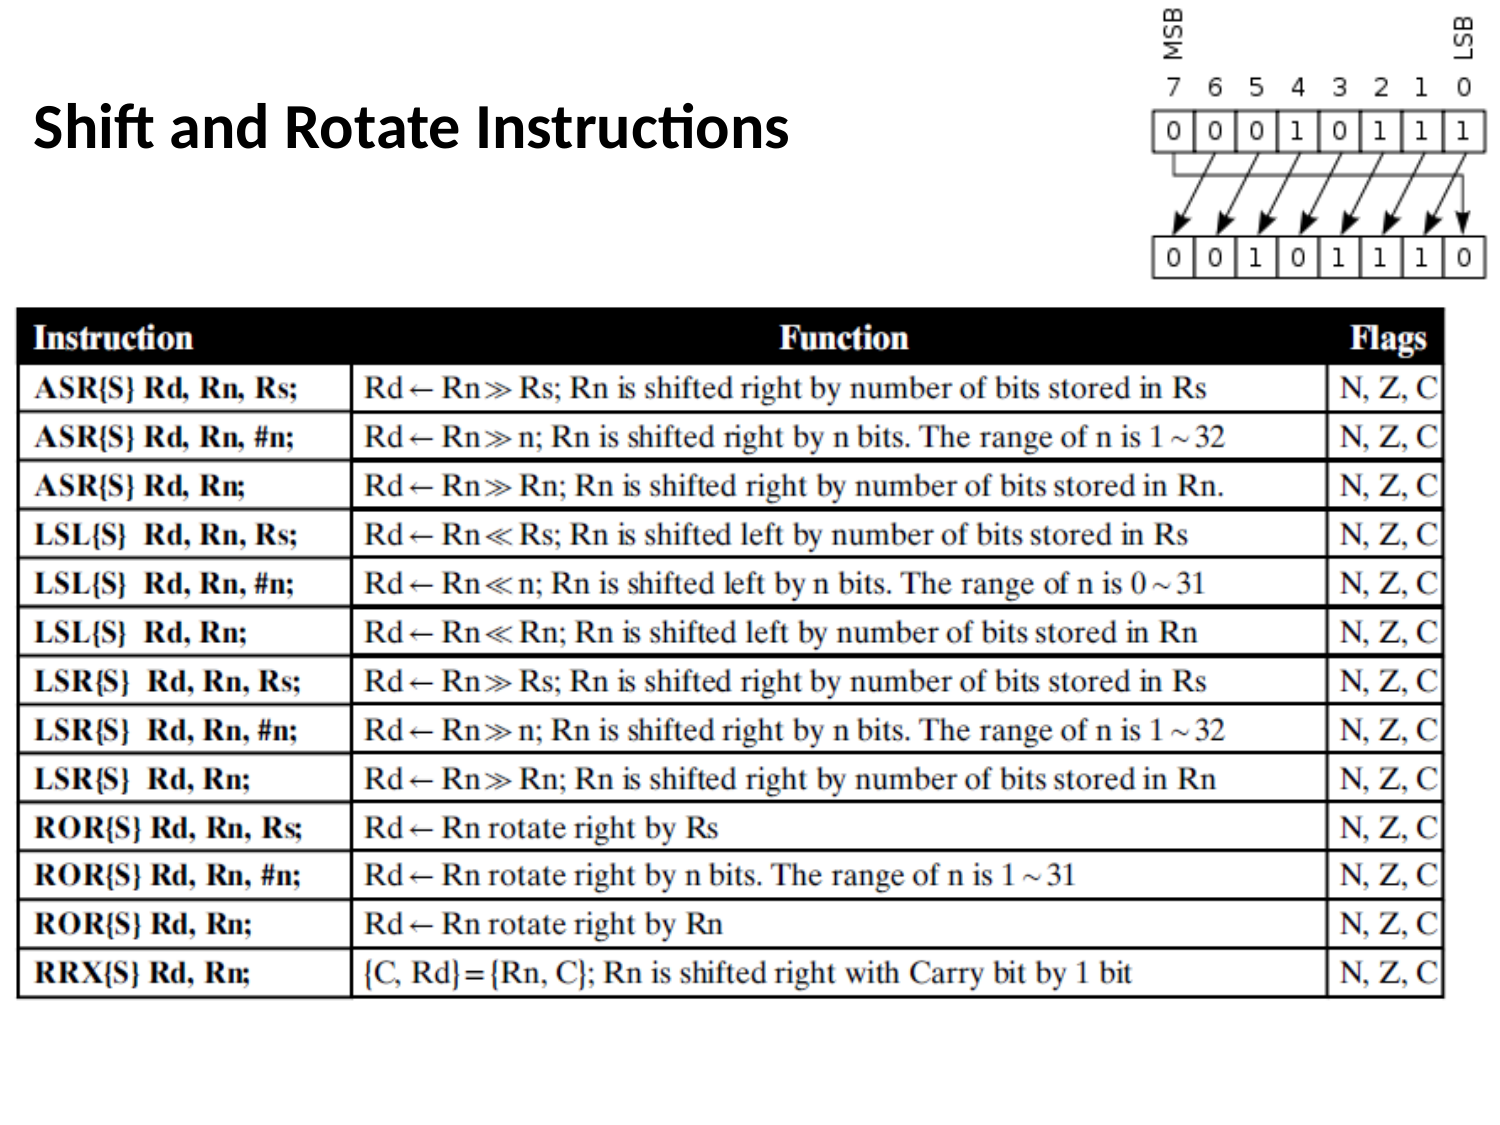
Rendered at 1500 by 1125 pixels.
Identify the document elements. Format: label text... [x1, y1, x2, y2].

picture [0, 299, 1463, 1013]
title Shift and Rotate Instructions [0, 45, 825, 200]
picture [1137, 0, 1500, 291]
